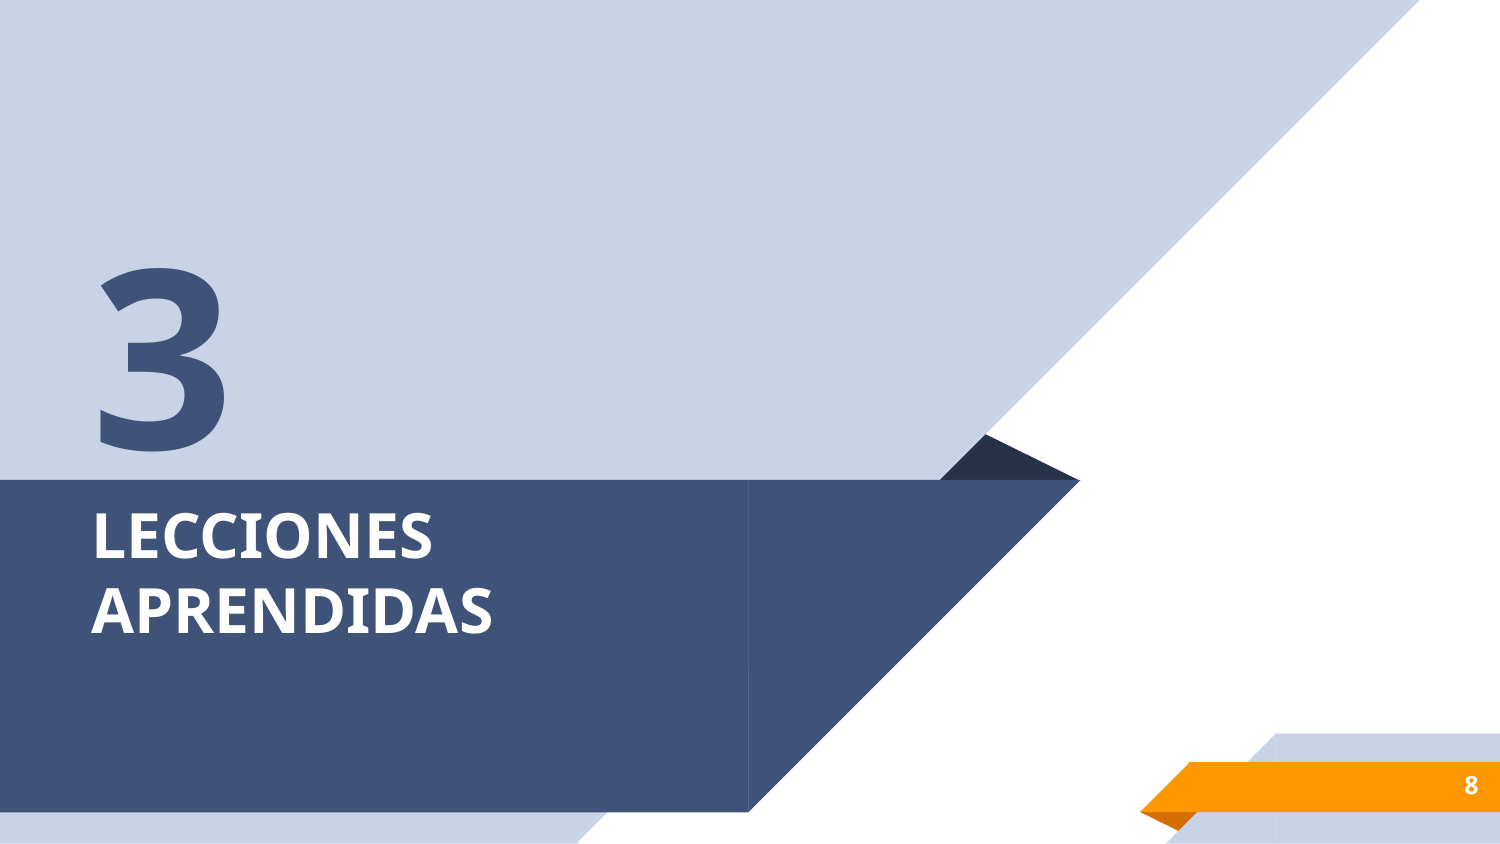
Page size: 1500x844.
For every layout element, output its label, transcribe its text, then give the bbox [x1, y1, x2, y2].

slide_number 8 [1249, 760, 1494, 813]
title LECCIONES APRENDIDAS [76, 470, 748, 662]
text_box 3 [76, 0, 434, 515]
